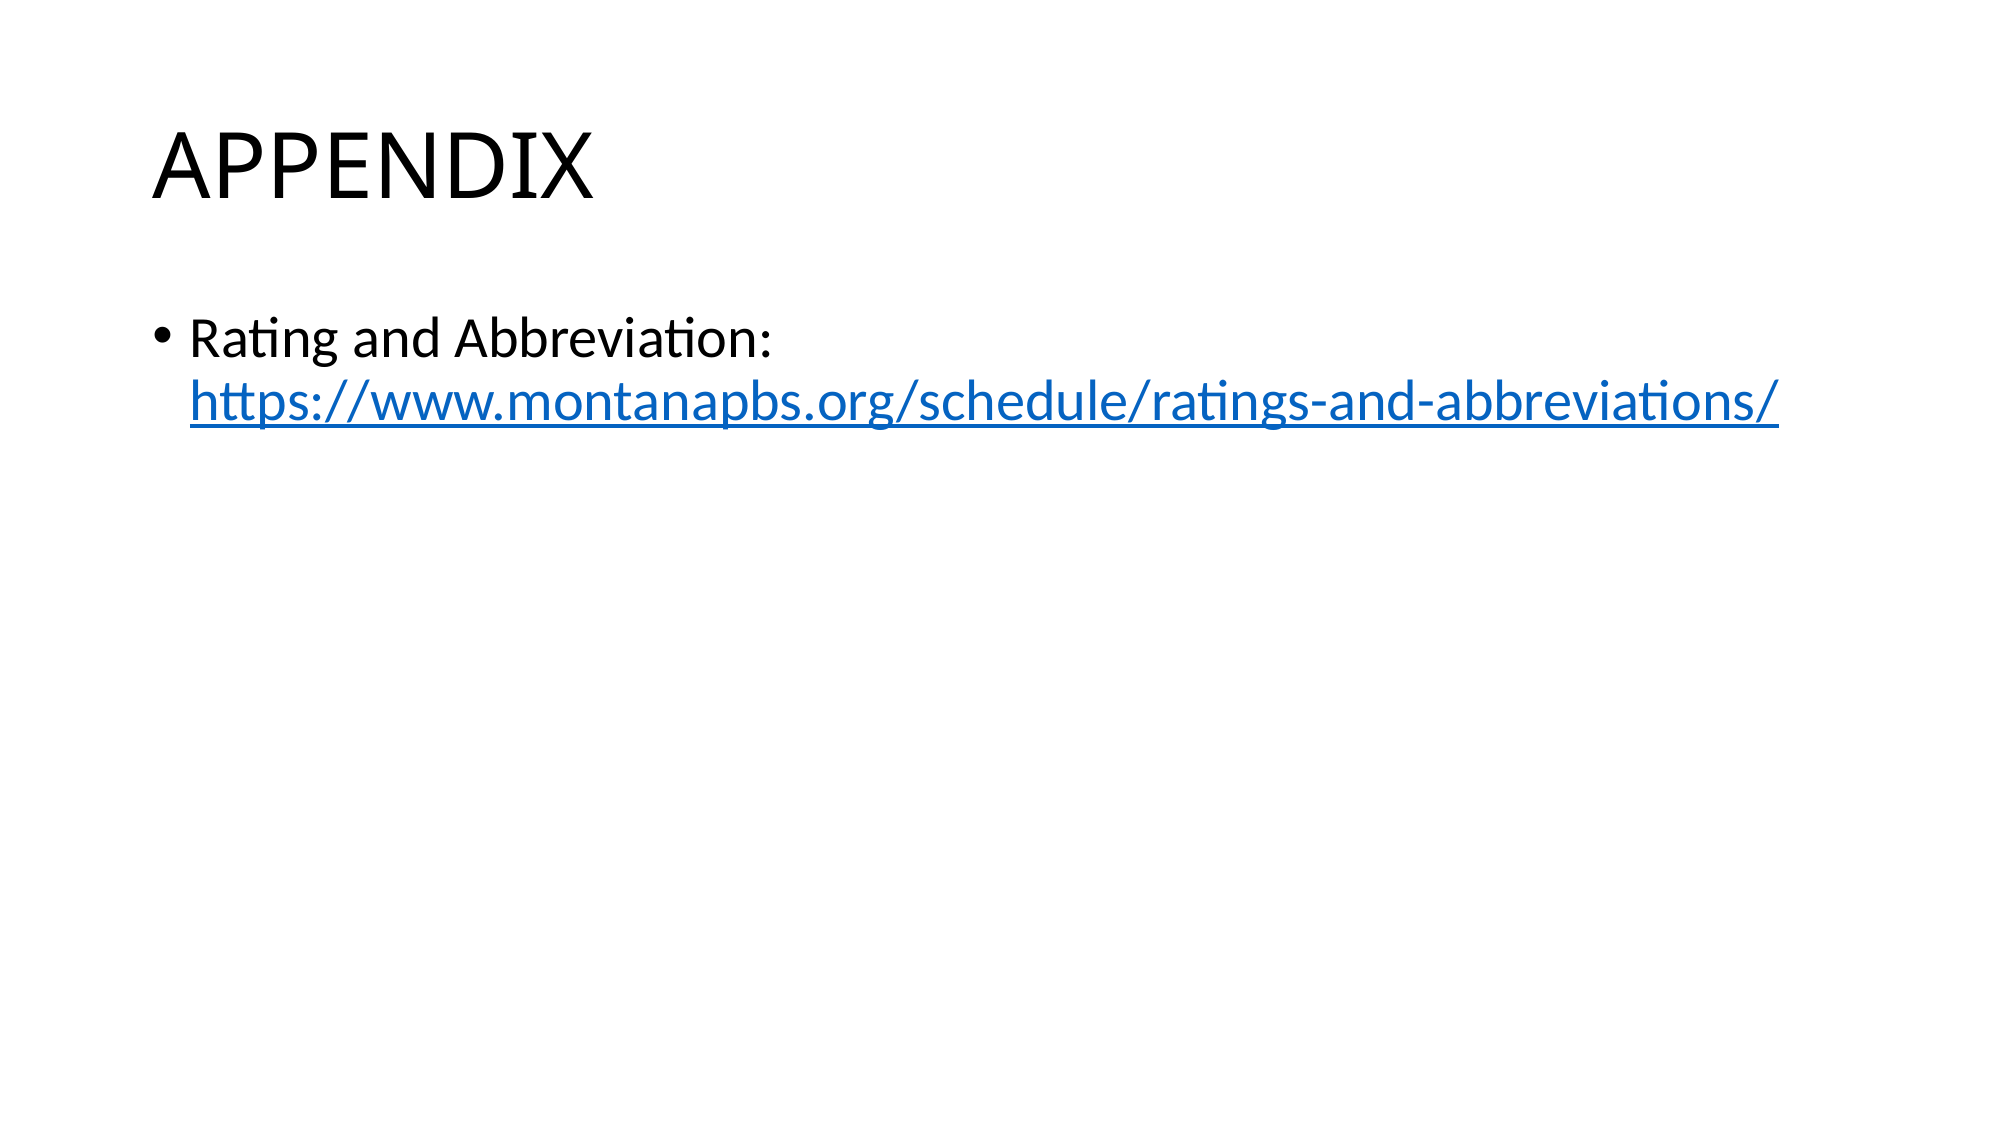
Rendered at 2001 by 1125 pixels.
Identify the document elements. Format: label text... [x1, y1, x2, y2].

list Rating and Abbreviation: https://www.montanapbs.org/schedule/ratings-and-abbreviations/ [137, 299, 1863, 1014]
title APPENDIX [137, 59, 1863, 278]
